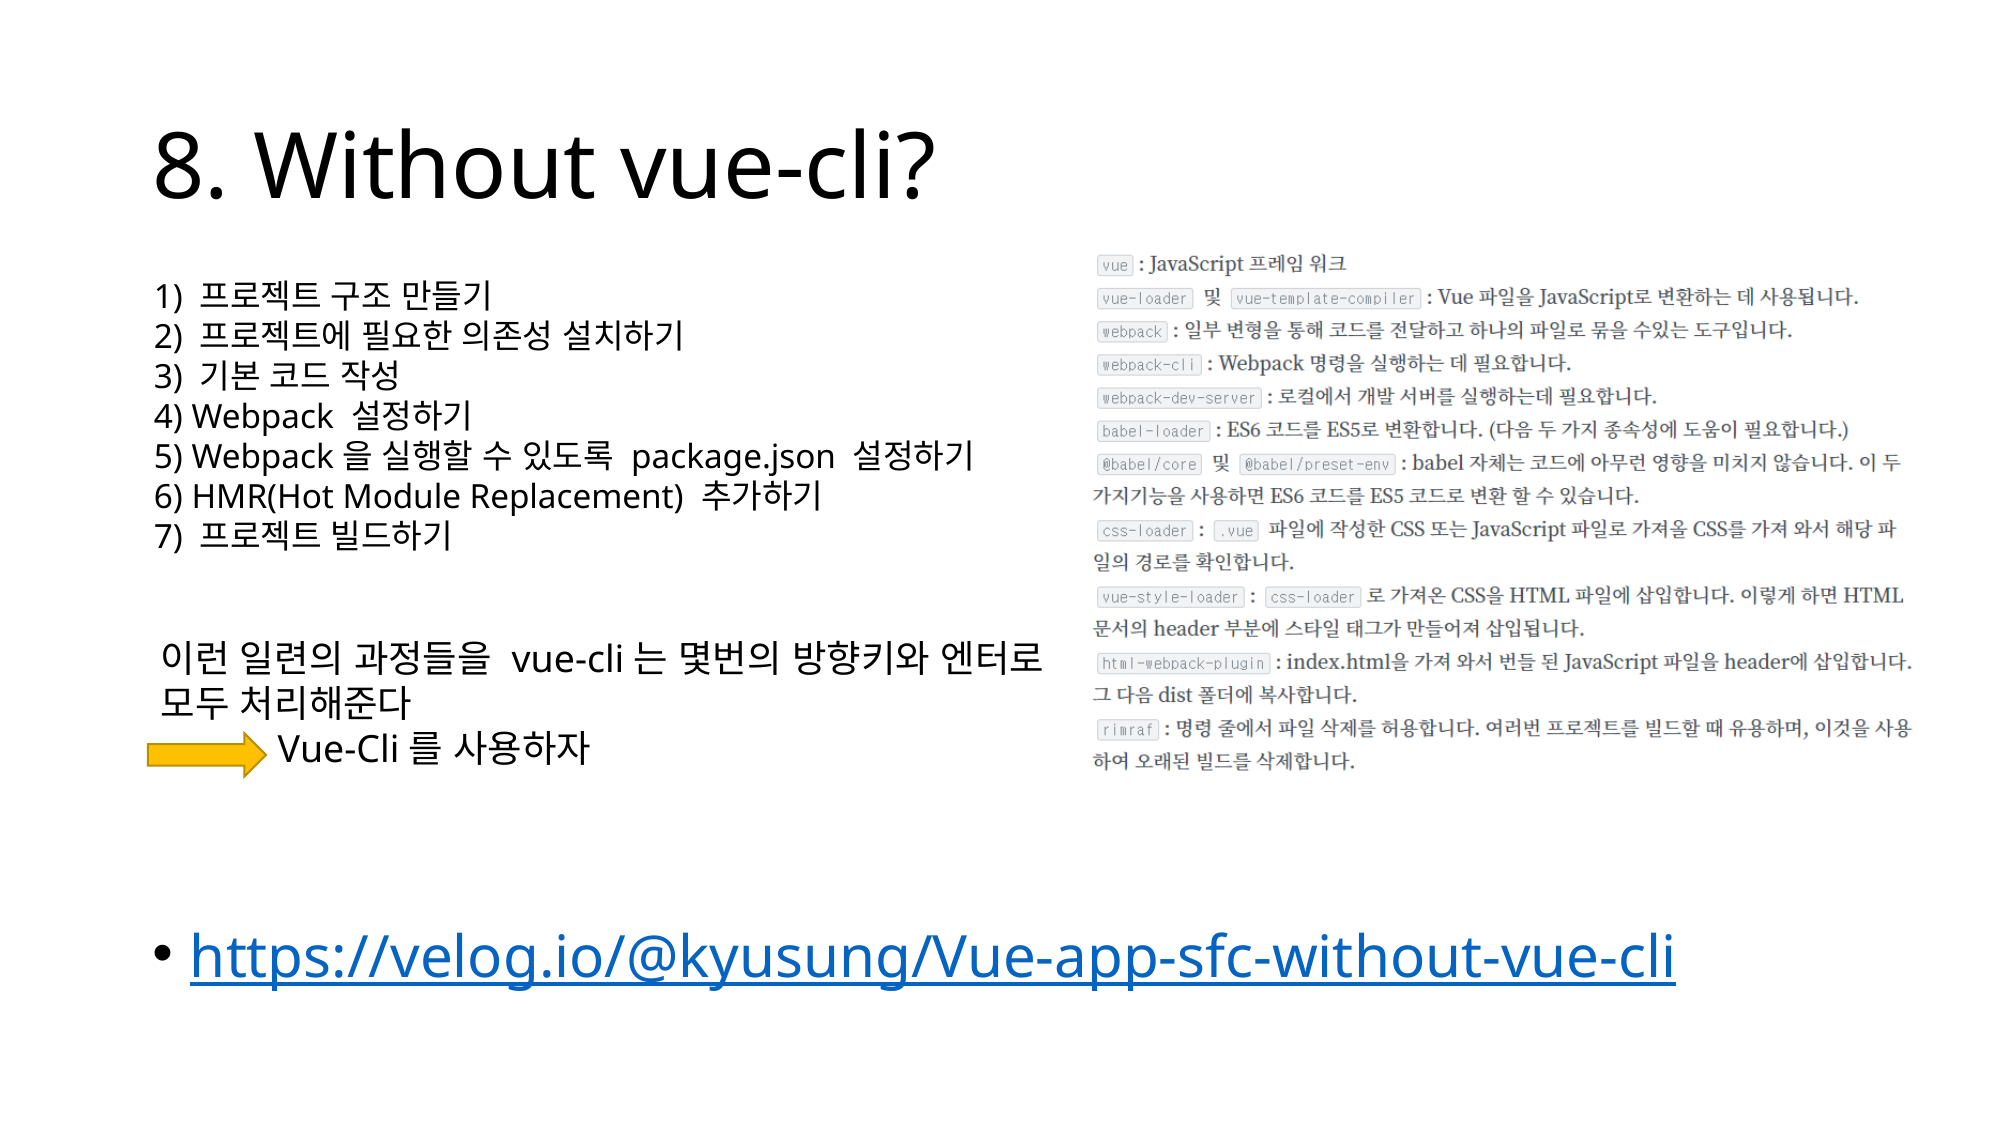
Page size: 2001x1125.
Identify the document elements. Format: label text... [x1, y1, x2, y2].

list https://velog.io/@kyusung/Vue-app-sfc-without-vue-cli [137, 912, 1863, 1014]
text_box 1) 프로젝트 구조 만들기 2) 프로젝트에 필요한 의존성 설치하기 3) 기본 코드 작성 4) Webpack 설정하기 5) Webpack을 실행할 수 있도록 package.json 설정하기 6) HMR(Hot Module Replacement) 추가하기 7) 프로젝트 빌드하기 [139, 267, 990, 608]
text_box 이런 일련의 과정들을 vue-cli는 몇번의 방향키와 엔터로 모두 처리해준다 Vue-Cli를 사용하자 [145, 627, 1060, 778]
title 8. Without vue-cli? [137, 59, 1863, 278]
text_box [146, 730, 268, 780]
picture [1080, 243, 1933, 777]
